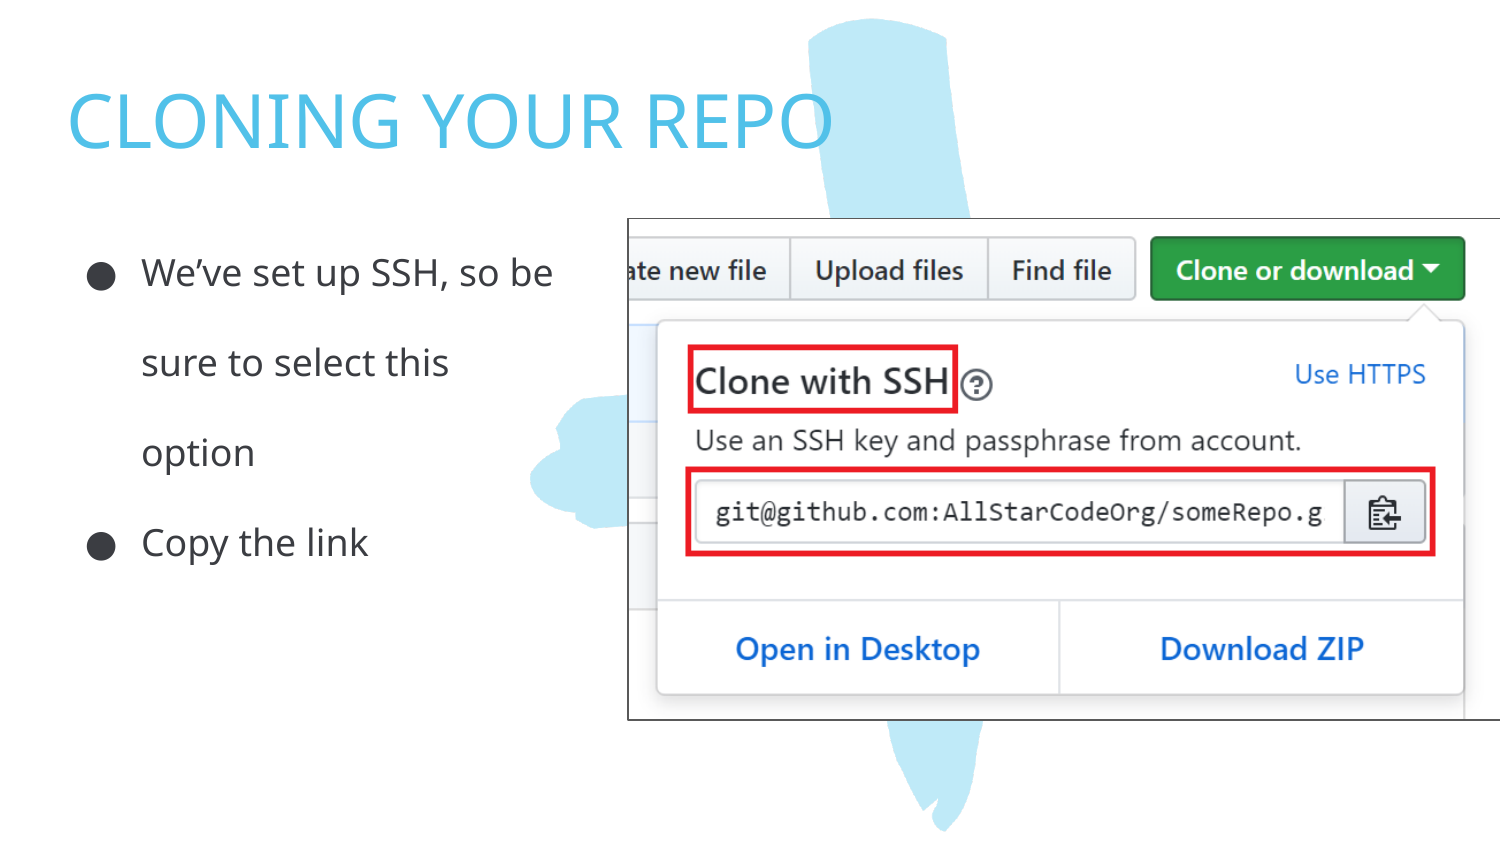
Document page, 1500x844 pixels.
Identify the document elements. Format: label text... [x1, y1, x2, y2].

picture [0, 0, 1500, 844]
title CLONING YOUR REPO [51, 58, 1449, 167]
picture [628, 219, 1500, 720]
list We’ve set up SSH, so be sure to select this option Copy the link [51, 189, 574, 750]
